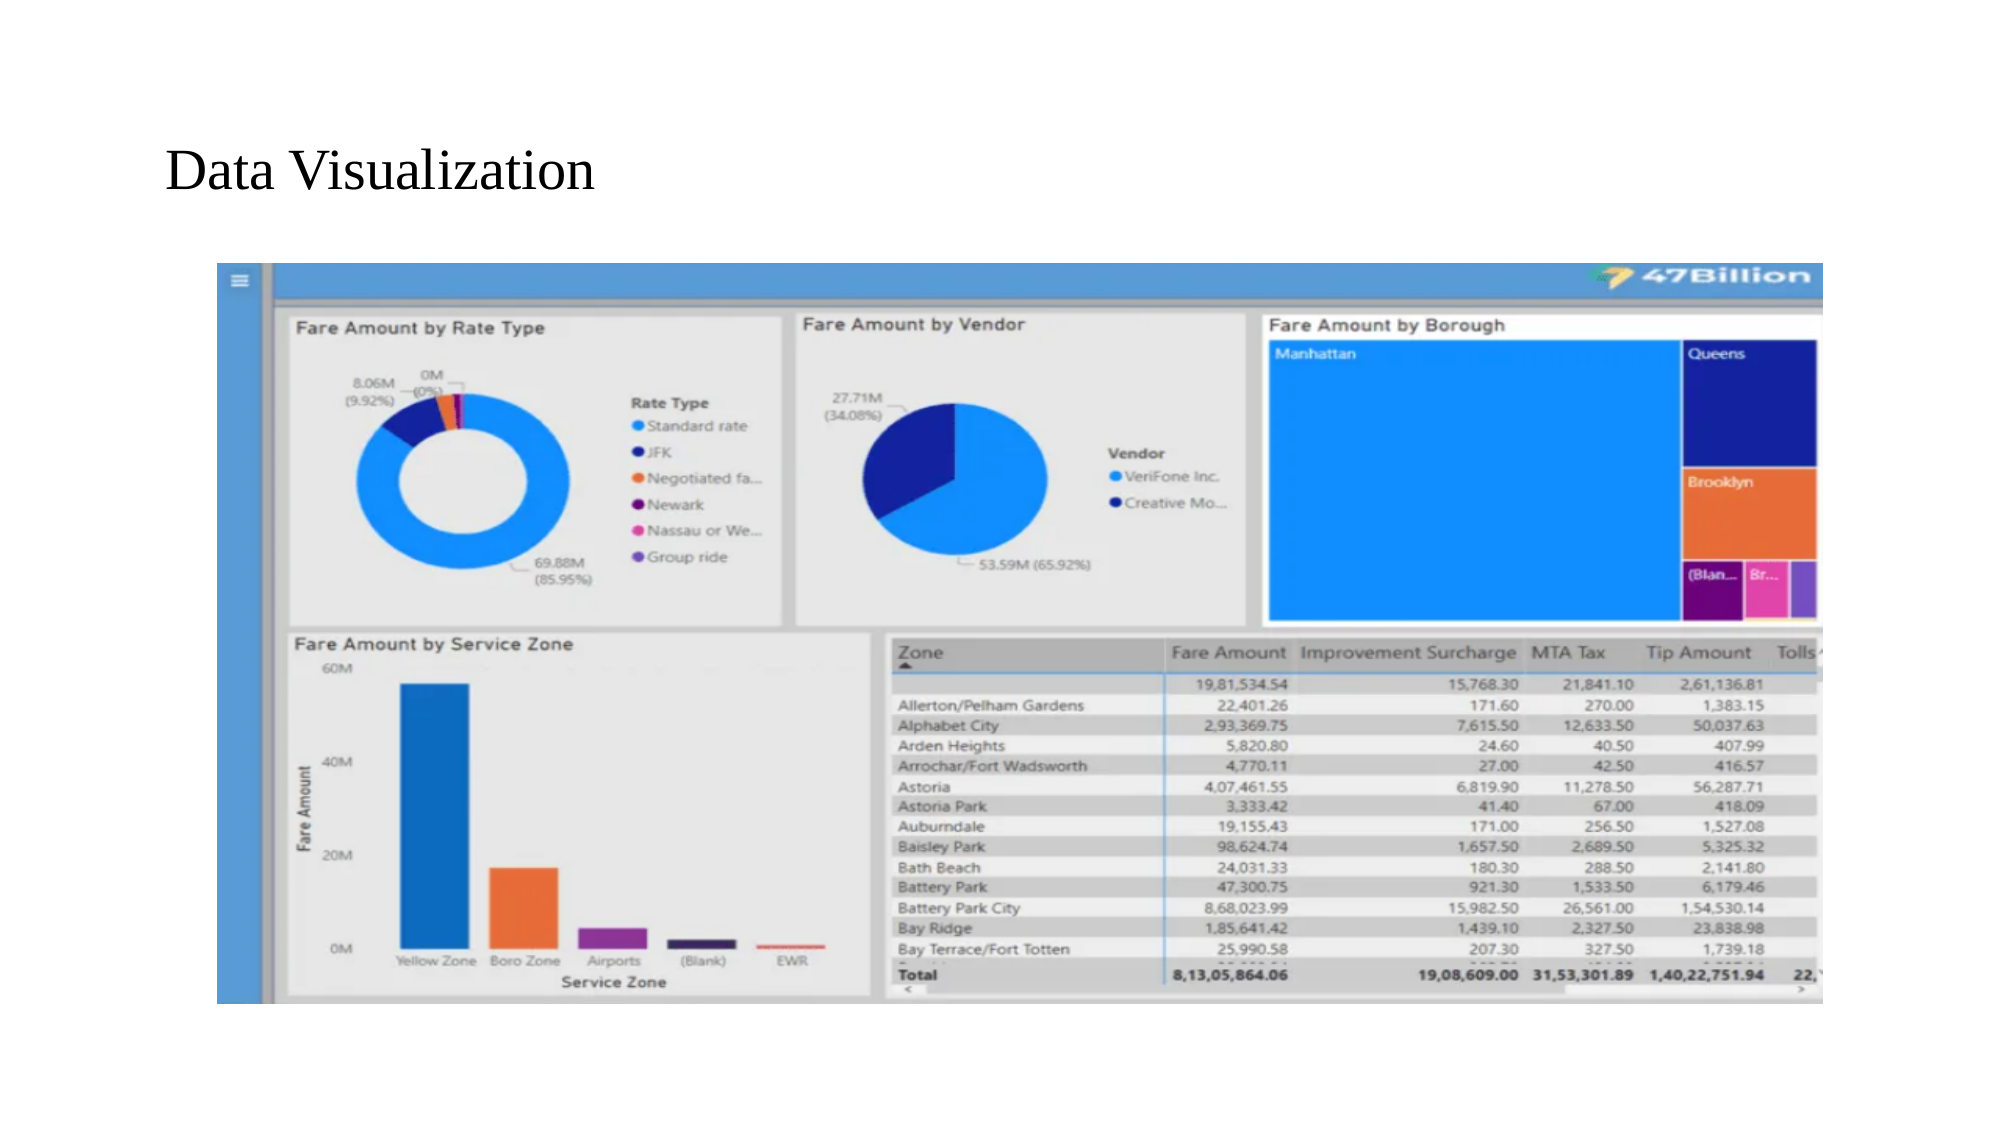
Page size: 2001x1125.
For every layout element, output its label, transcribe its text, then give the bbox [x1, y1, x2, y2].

picture [217, 263, 1823, 1004]
text_box Data Visualization [150, 123, 612, 209]
